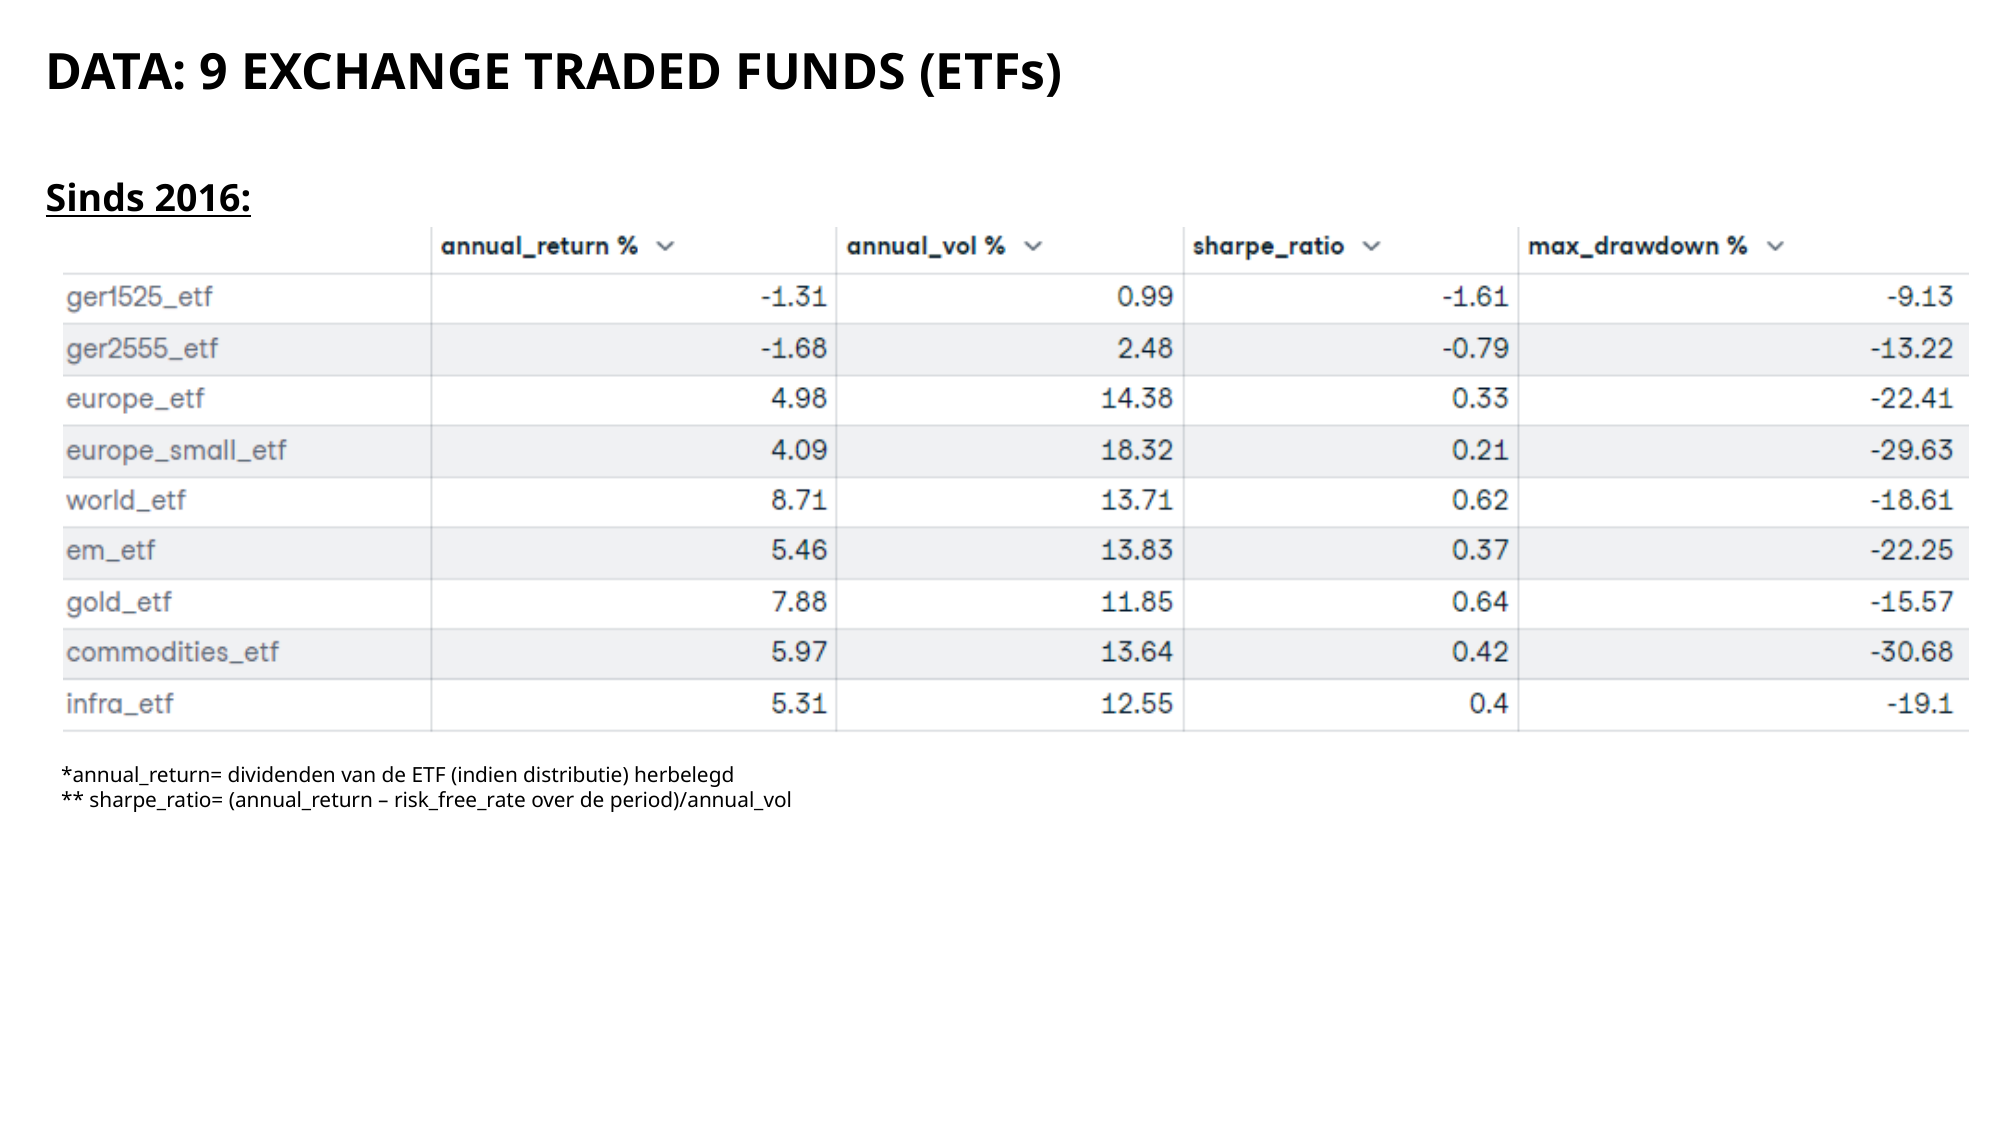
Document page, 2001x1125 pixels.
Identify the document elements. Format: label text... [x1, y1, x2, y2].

picture [63, 227, 1969, 734]
text_box DATA: 9 EXCHANGE TRADED FUNDS (ETFs) [31, 31, 1575, 107]
text_box Sinds 2016: [30, 166, 463, 227]
text_box *annual_return= dividenden van de ETF (indien distributie) herbelegd ** sharpe_ratio= (annual_return – risk_free_rate over de period)/annual_vol [46, 754, 1877, 819]
